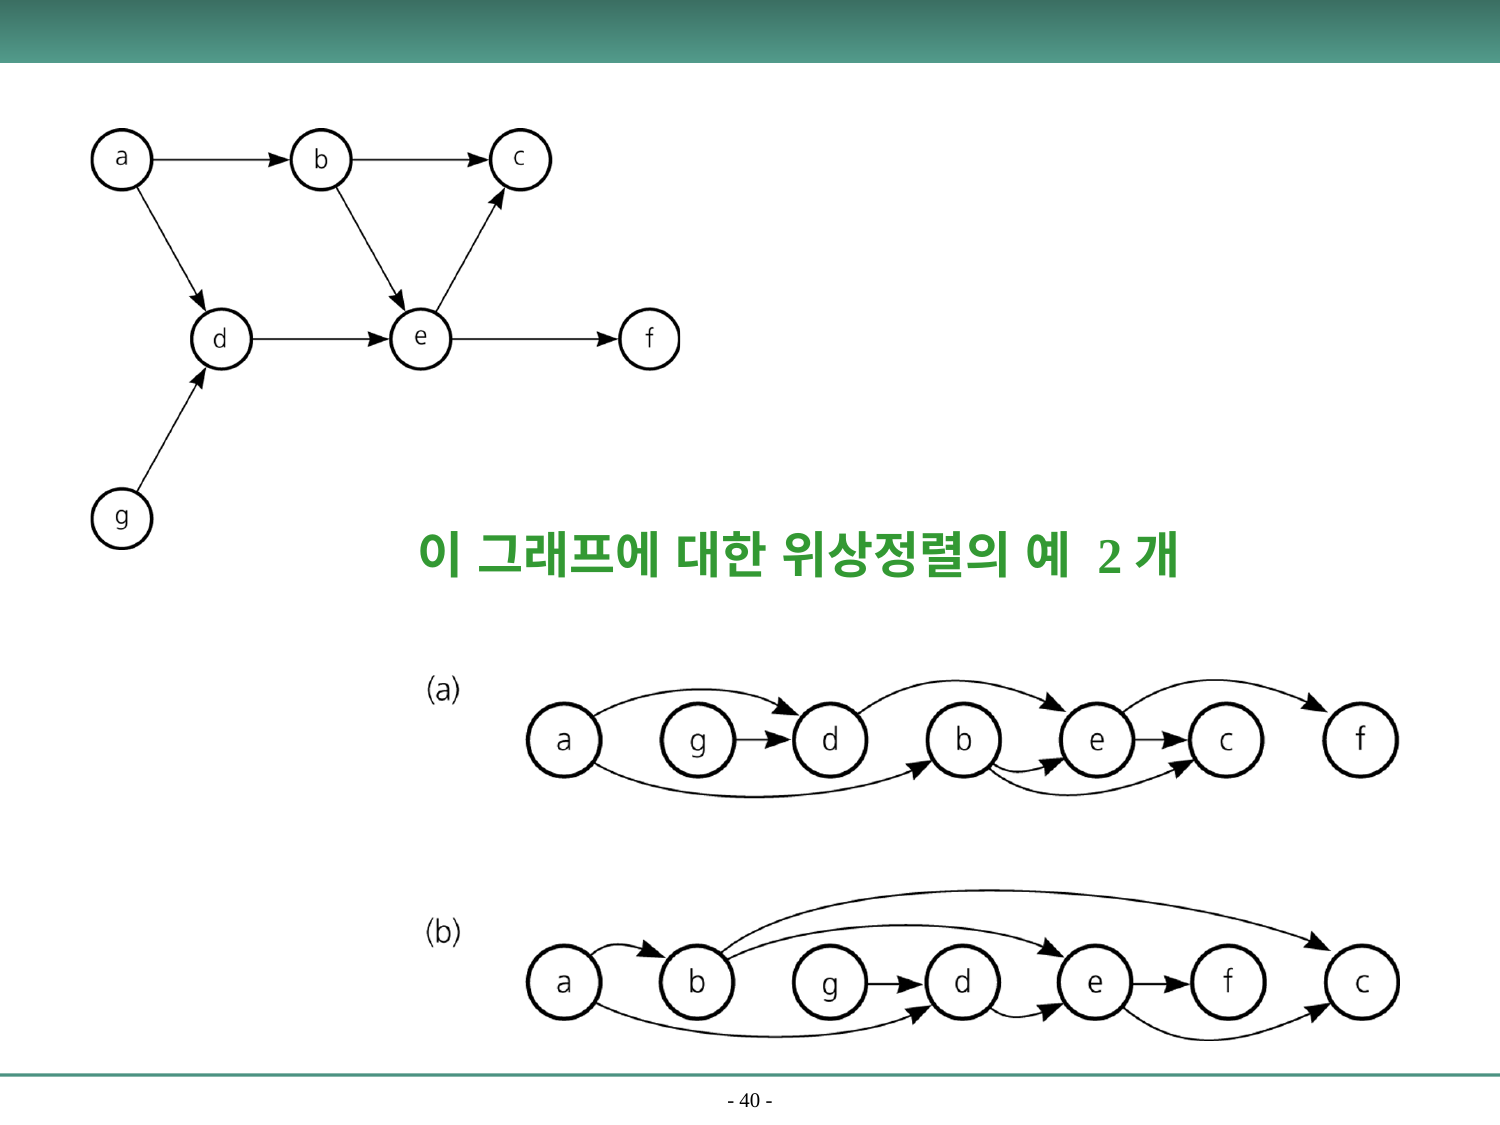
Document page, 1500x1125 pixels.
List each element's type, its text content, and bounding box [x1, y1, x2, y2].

text_box 이 그래프에 대한 위상정렬의 예 2개 [161, 459, 1437, 648]
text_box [424, 670, 1400, 1041]
picture [90, 128, 681, 550]
